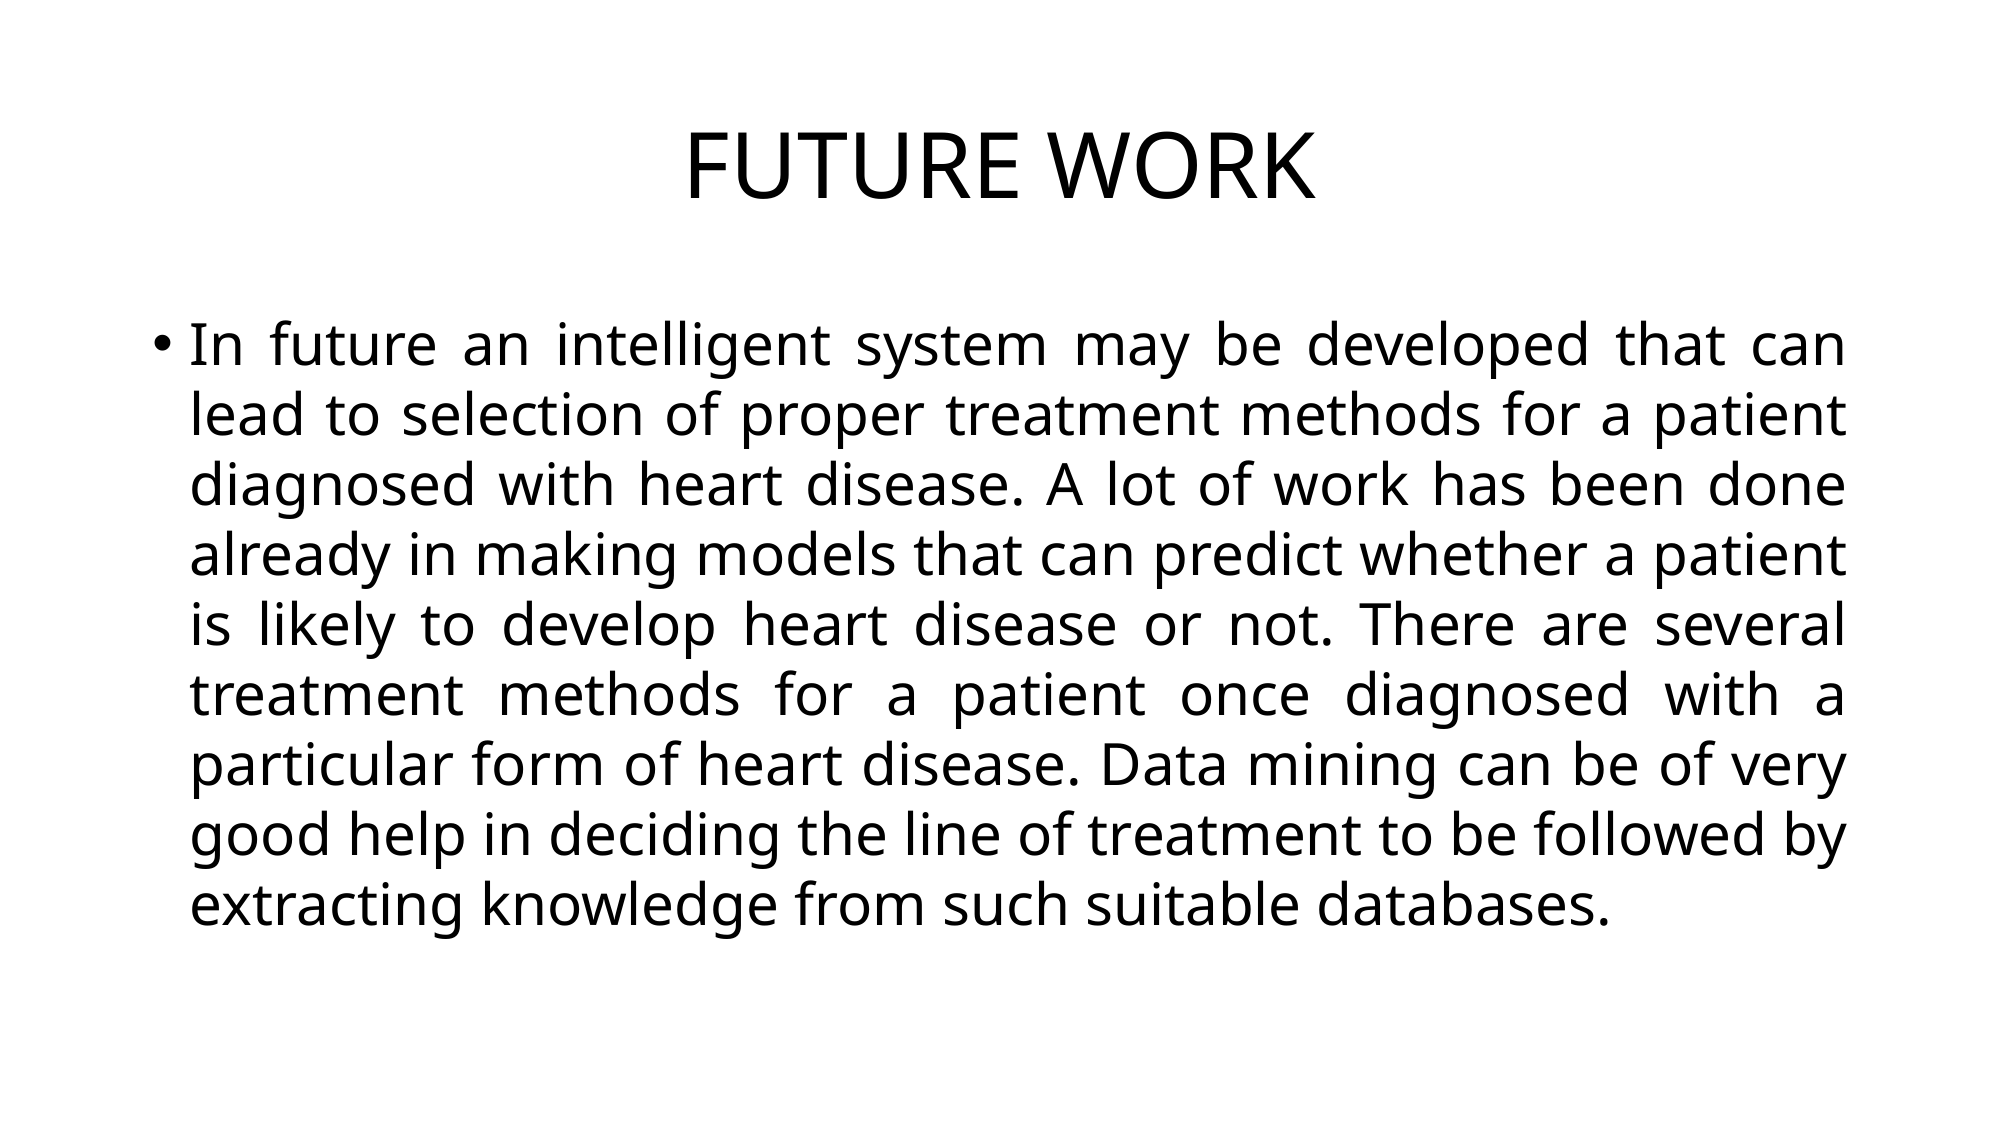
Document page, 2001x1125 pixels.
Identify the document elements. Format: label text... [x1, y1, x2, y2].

list In future an intelligent system may be developed that can lead to selection of proper treatment methods for a patient diagnosed with heart disease. A lot of work has been done already in making models that can predict whether a patient is likely to develop heart disease or not. There are several treatment methods for a patient once diagnosed with a particular form of heart disease. Data mining can be of very good help in deciding the line of treatment to be followed by extracting knowledge from such suitable databases. [137, 299, 1863, 1014]
title FUTURE WORK [137, 59, 1863, 278]
